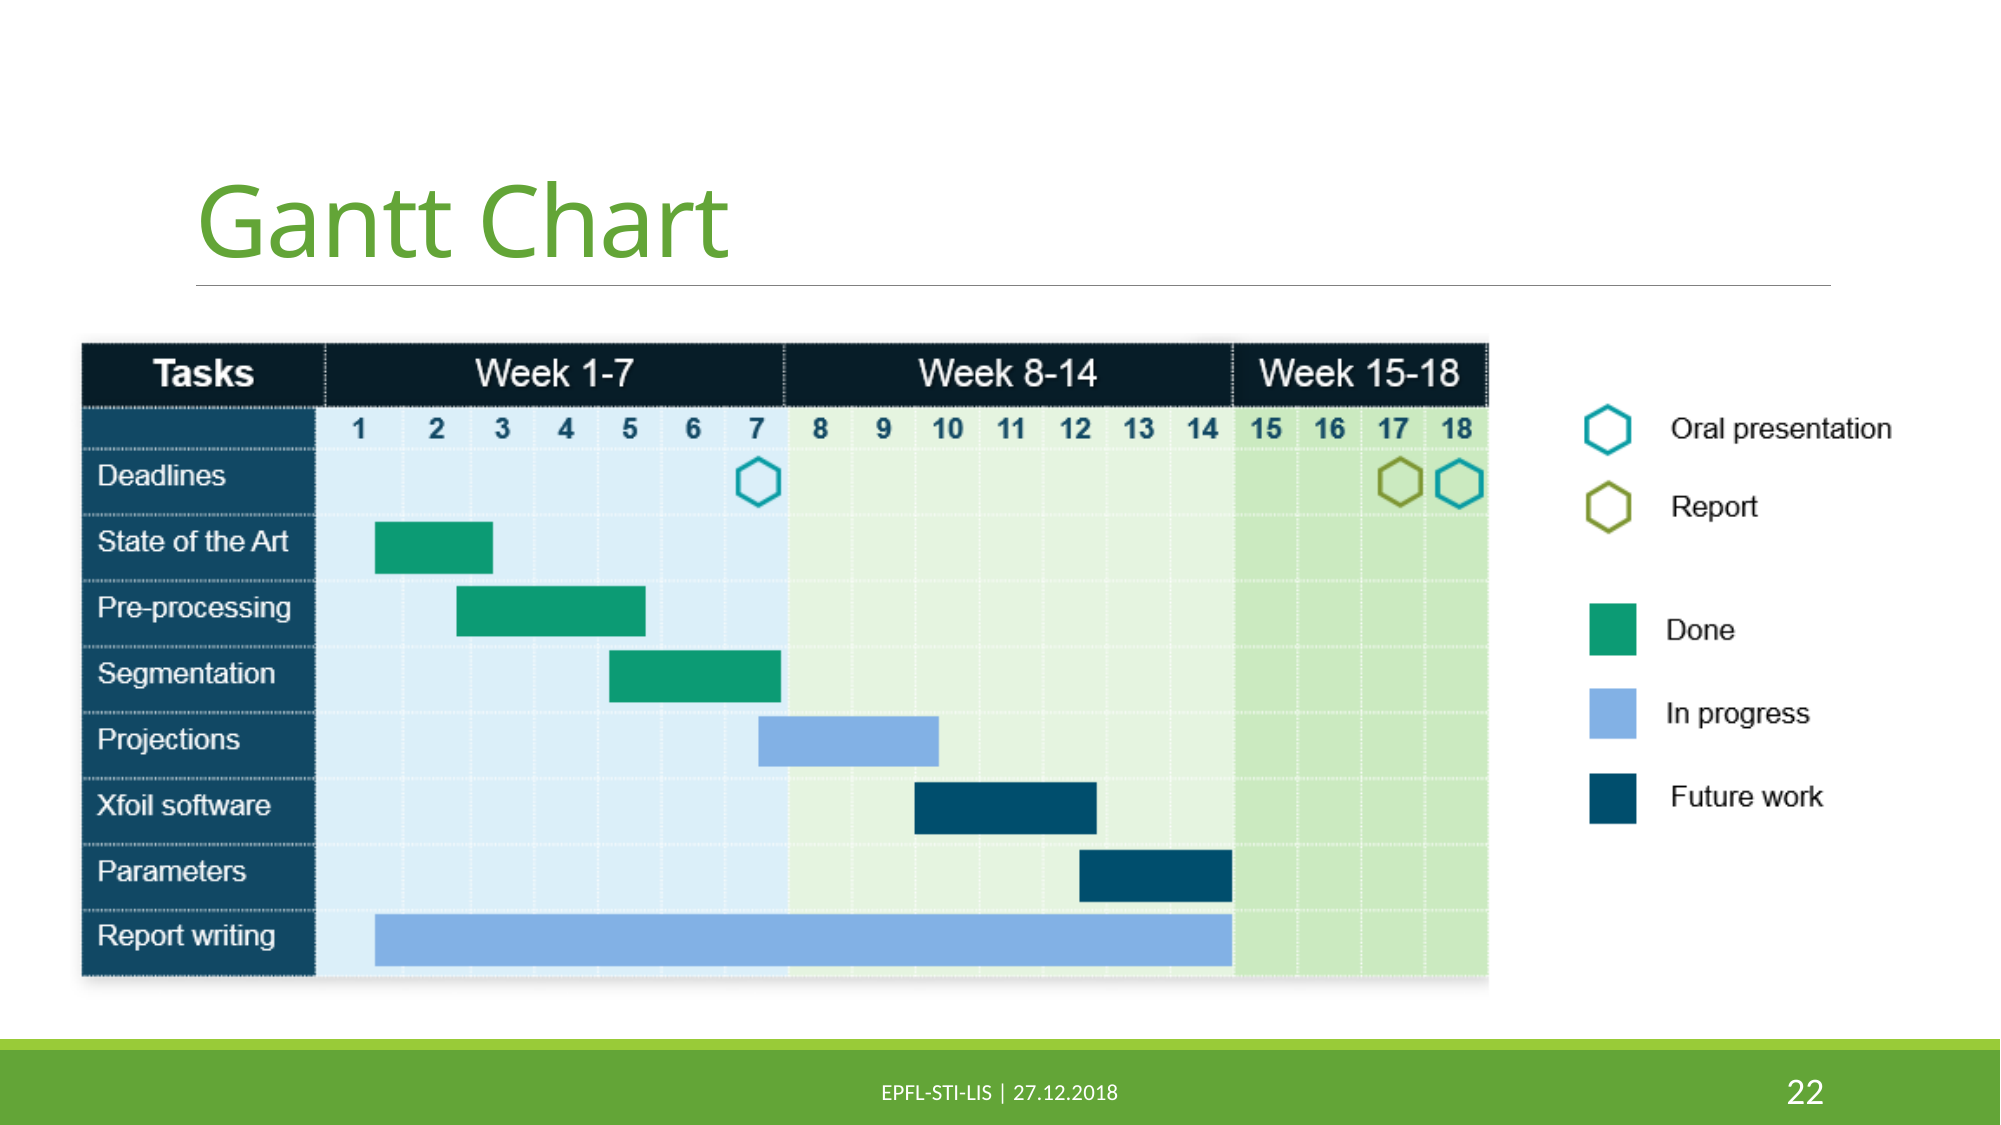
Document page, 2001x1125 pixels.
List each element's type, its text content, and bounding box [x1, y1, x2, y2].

footer EPFL-STI-LIS | 27.12.2018 [604, 1061, 1396, 1122]
picture [69, 332, 1931, 1004]
slide_number 22 [1624, 1059, 1840, 1120]
title Gantt Chart [180, 47, 1830, 285]
